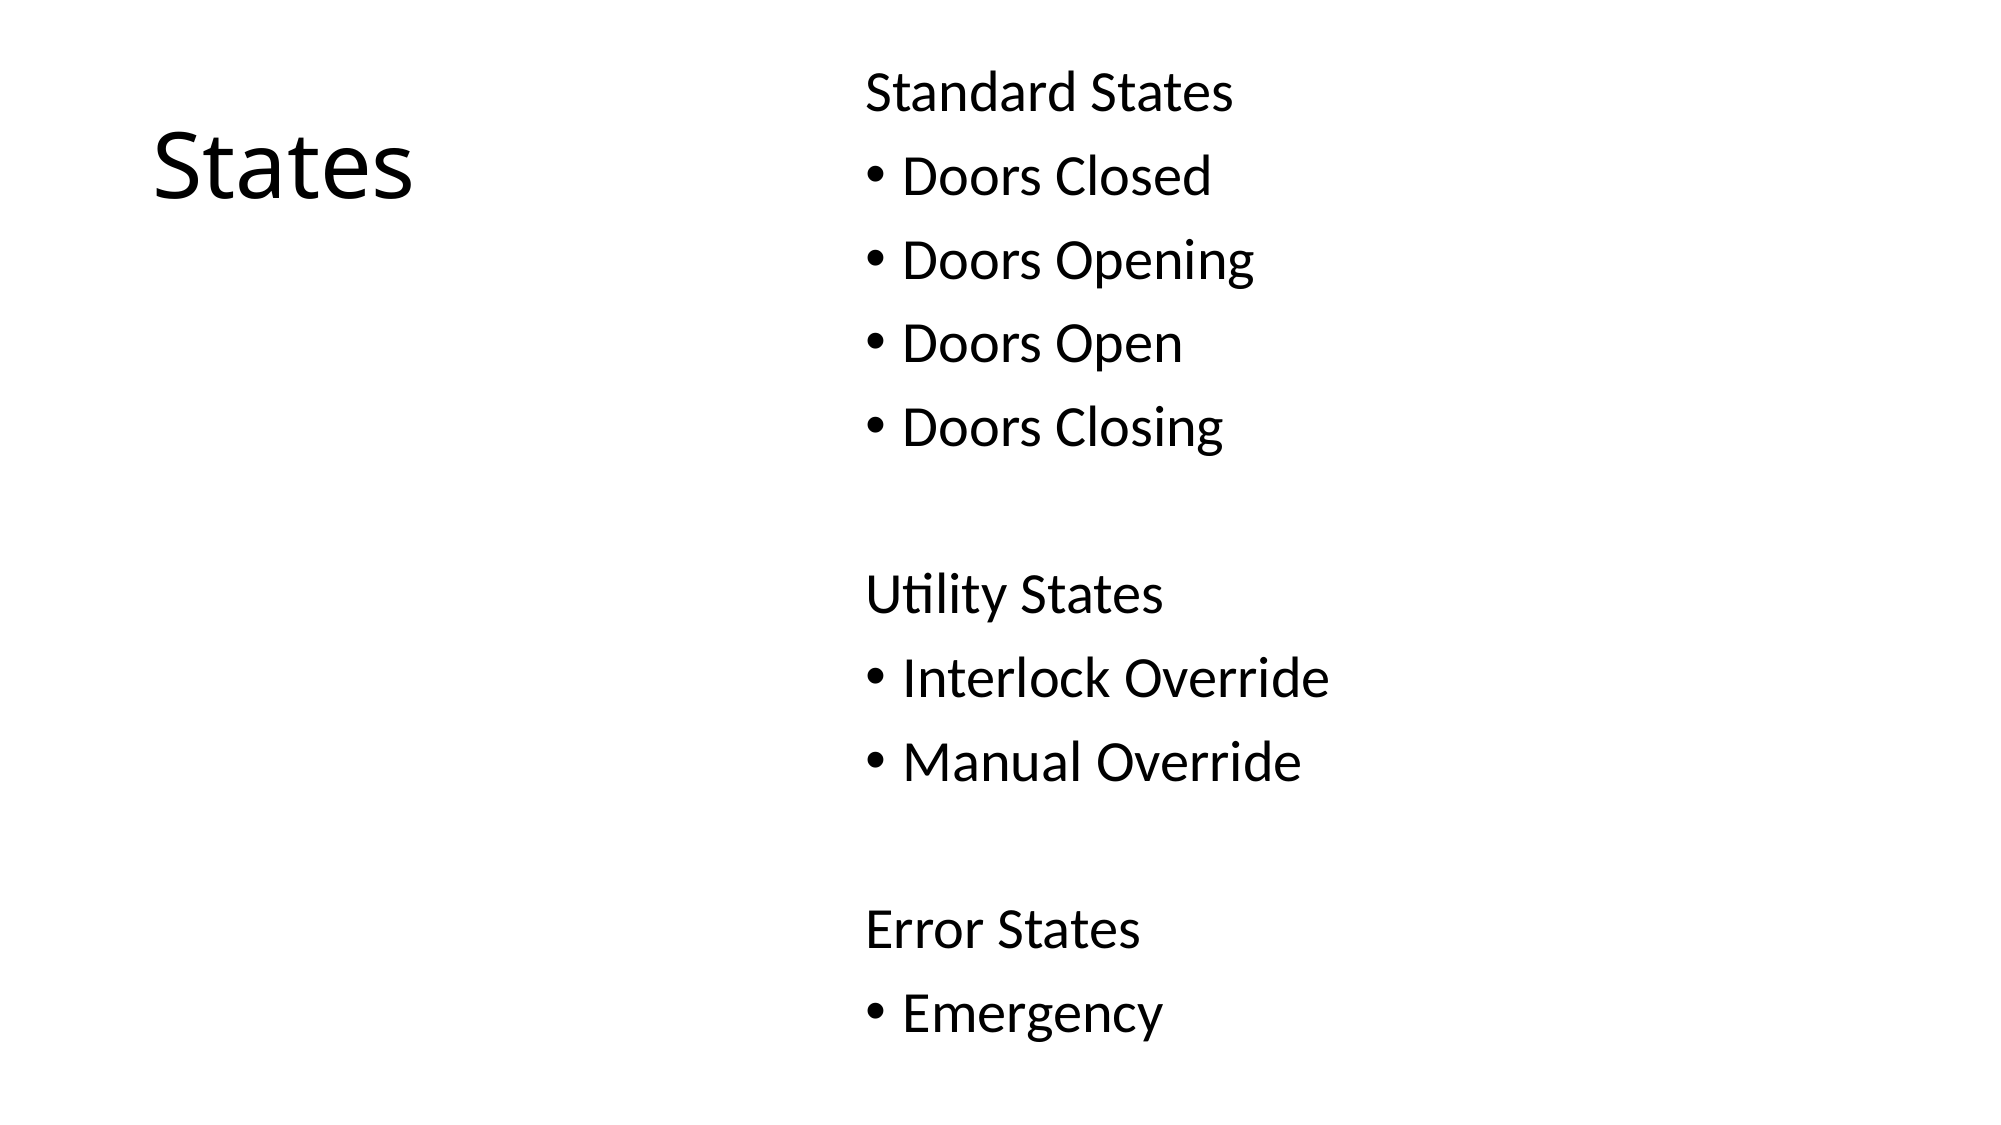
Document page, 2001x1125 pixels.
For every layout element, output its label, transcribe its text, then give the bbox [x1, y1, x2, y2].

list Standard States Doors Closed Doors Opening Doors Open Doors Closing Utility States Interlock Override Manual Override Error States Emergency [850, 54, 1875, 1070]
title States [137, 59, 850, 278]
